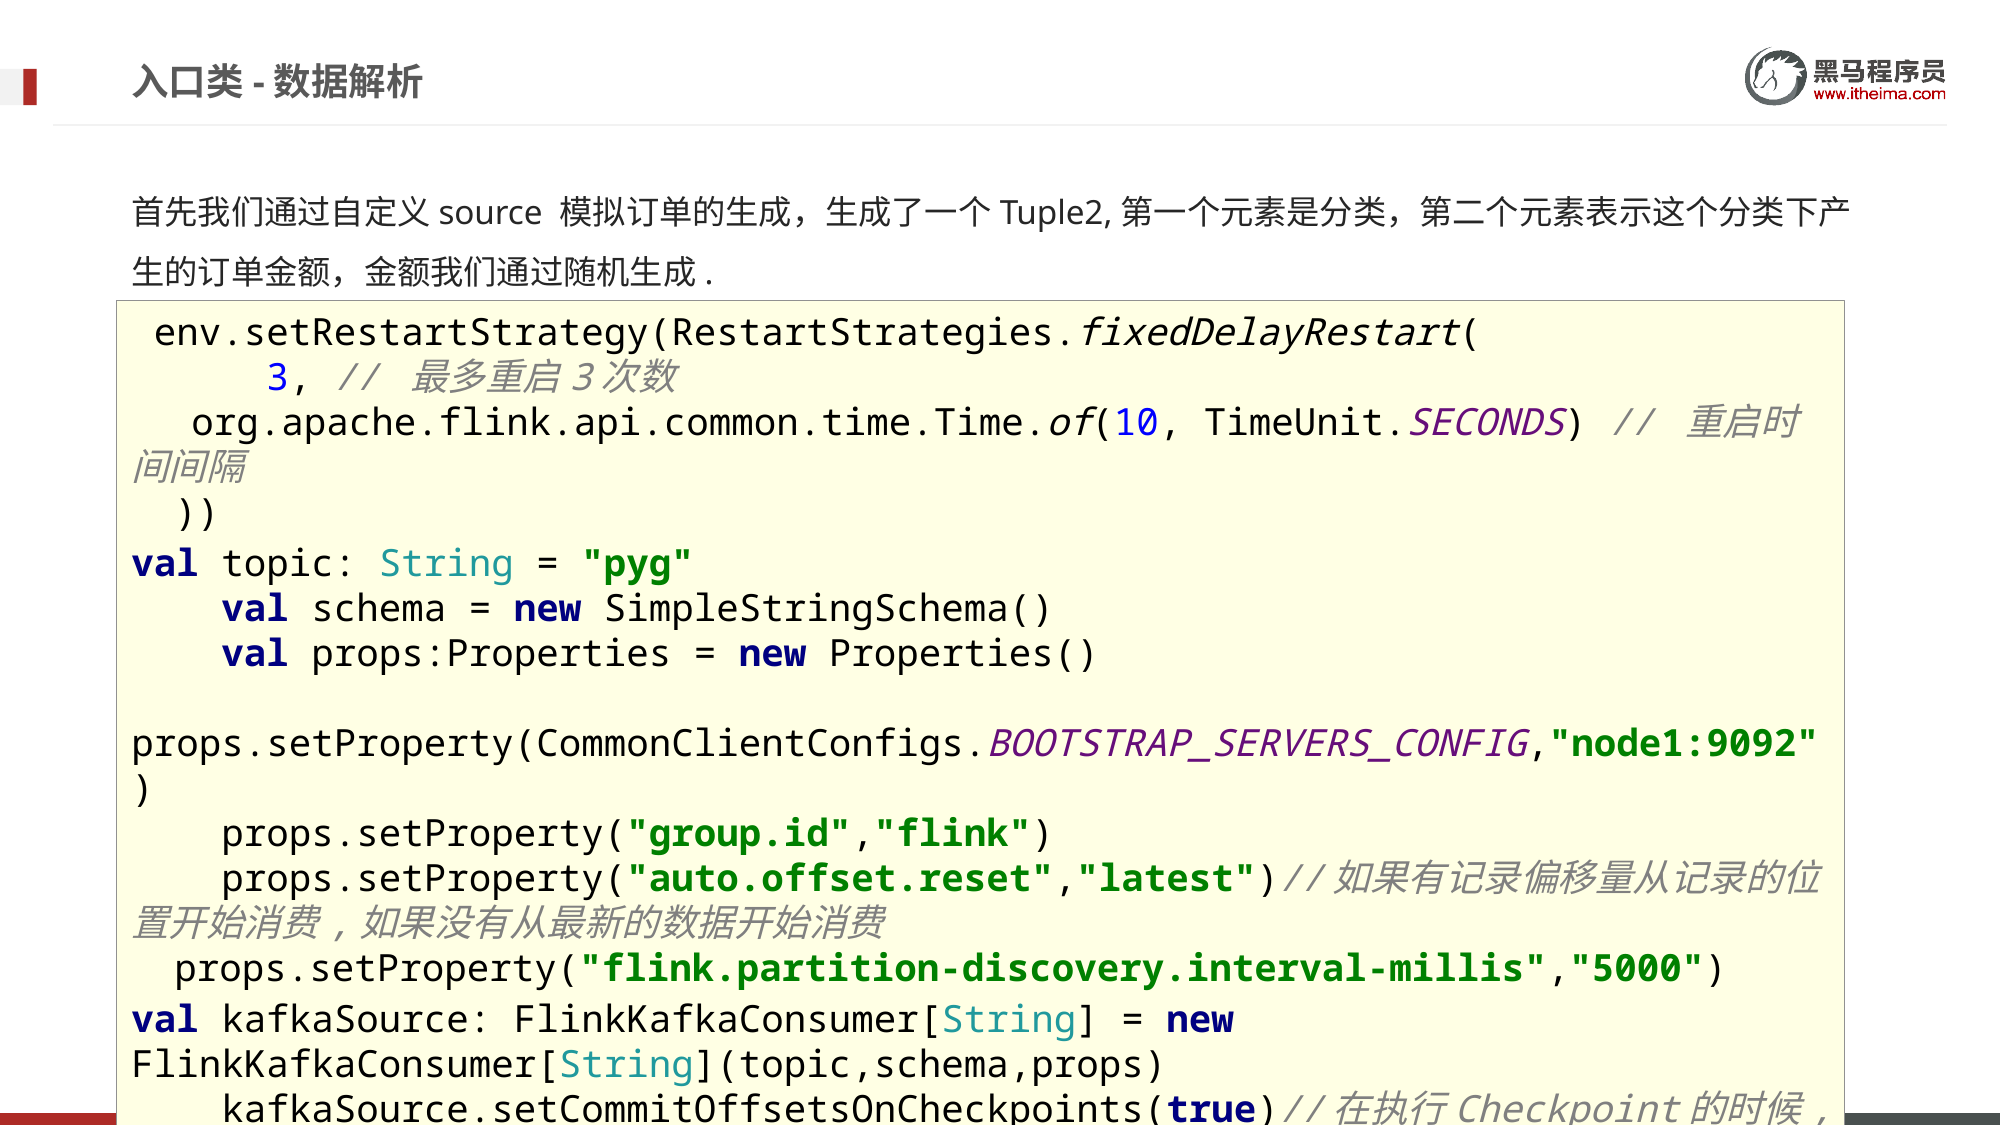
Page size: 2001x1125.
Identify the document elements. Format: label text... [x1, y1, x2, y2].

text_box env.setRestartStrategy(RestartStrategies.fixedDelayRestart( 3, // 最多重启3次数 org.apache.flink.api.common.time.Time.of(10, TimeUnit.SECONDS) // 重启时间间隔 )) val topic: String = "pyg" val schema = new SimpleStringSchema() val props:Properties = new Properties() props.setProperty(CommonClientConfigs.BOOTSTRAP_SERVERS_CONFIG,"node1:9092") props.setProperty("group.id","flink") props.setProperty("auto.offset.reset","latest")//如果有记录偏移量从记录的位置开始消费,如果没有从最新的数据开始消费 props.setProperty("flink.partition-discovery.interval-millis","5000") val kafkaSource: FlinkKafkaConsumer[String] = new FlinkKafkaConsumer[String](topic,schema,props) kafkaSource.setCommitOffsetsOnCheckpoints(true)//在执行Checkpoint的时候,会提交offset(一份在Checkpoint中,一份在默认主题) val jsonStrDS: DataStream[String] = env.addSource(kafkaSource) [116, 300, 1844, 1125]
list 首先我们通过自定义source 模拟订单的生成，生成了一个Tuple2,第一个元素是分类，第二个元素表示这个分类下产生的订单金额，金额我们通过随机生成. [116, 164, 1872, 318]
title 入口类-数据解析 [116, 38, 1556, 124]
picture [1744, 46, 1946, 106]
